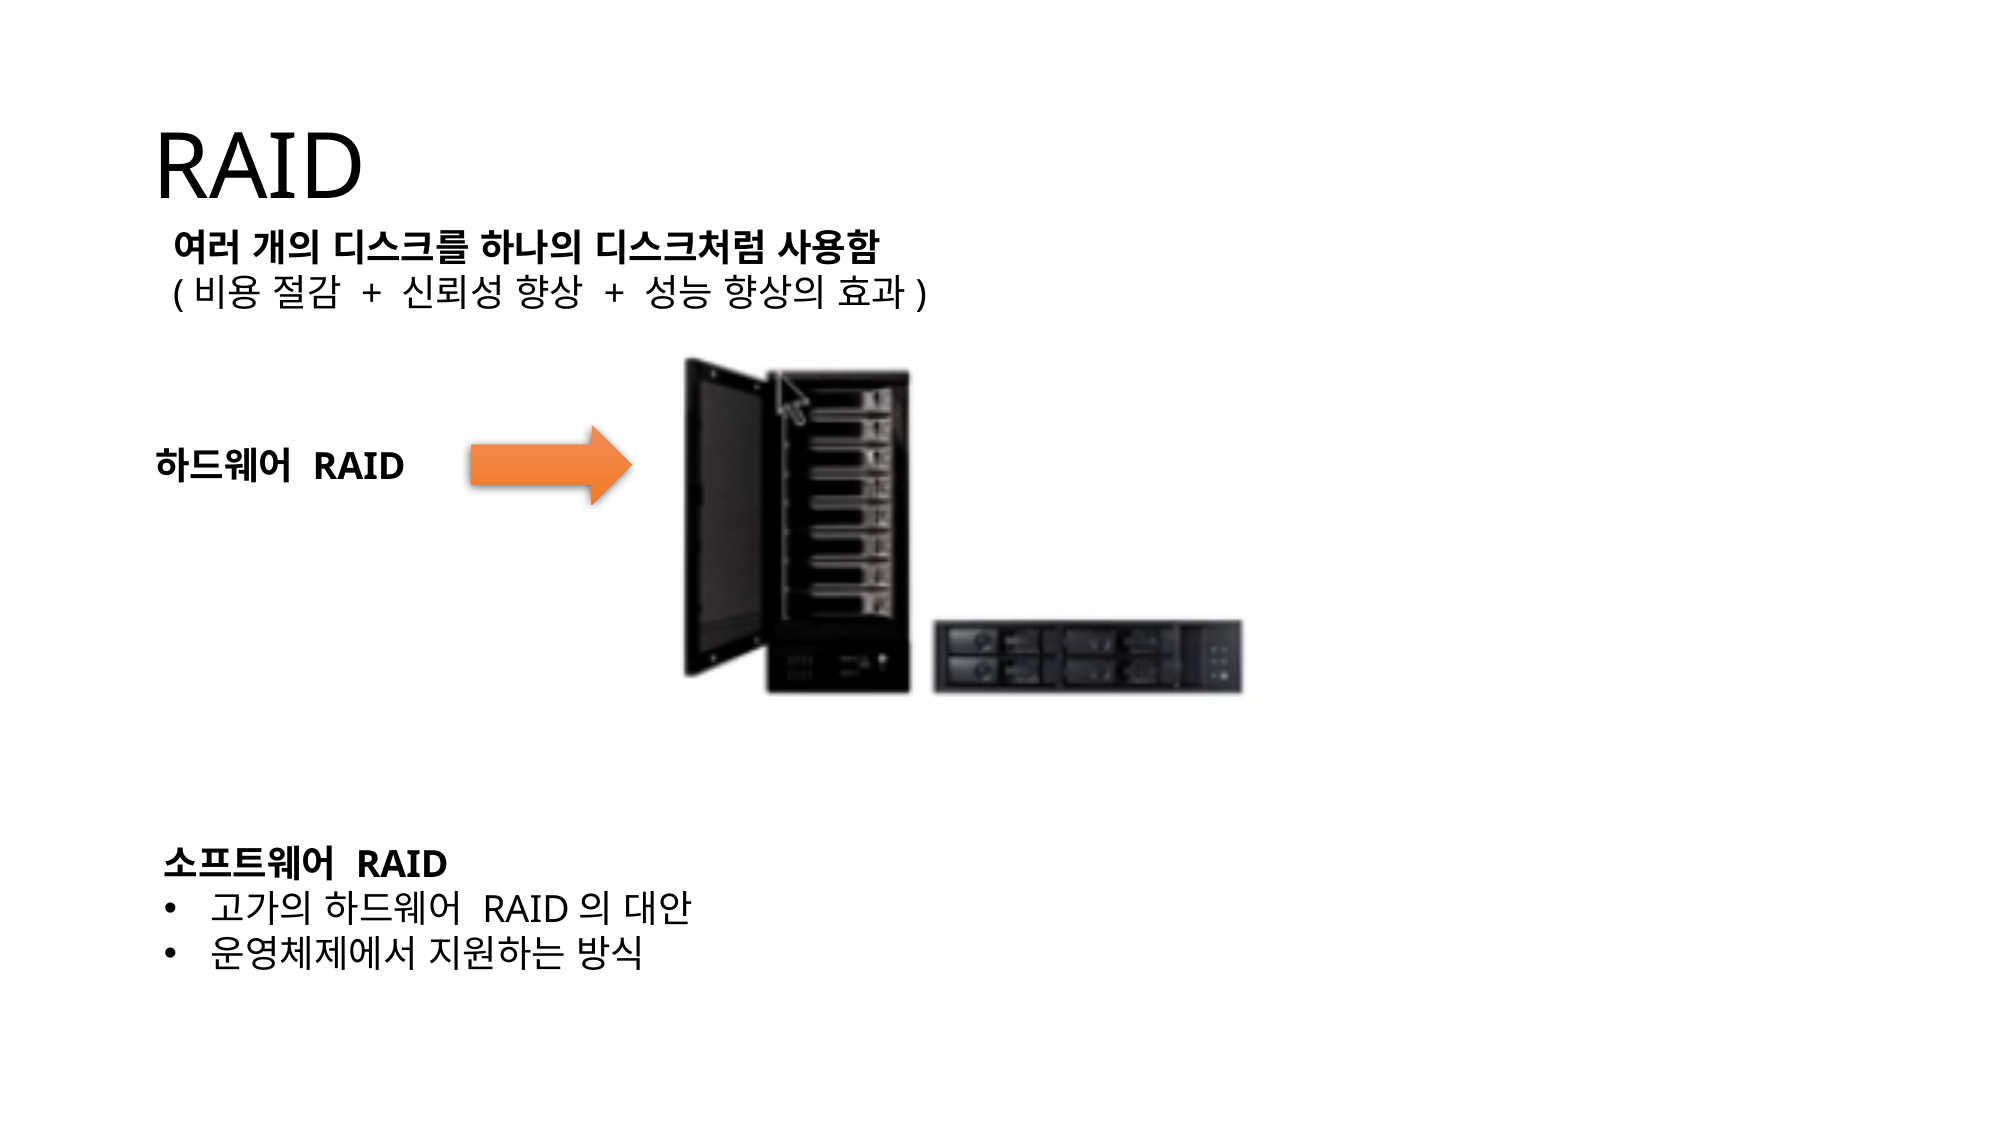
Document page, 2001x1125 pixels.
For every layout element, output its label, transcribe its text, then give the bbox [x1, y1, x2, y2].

picture [658, 332, 1256, 709]
text_box 소프트웨어 RAID 고가의 하드웨어 RAID의 대안 운영체제에서 지원하는 방식 [149, 832, 708, 983]
title RAID [137, 59, 1863, 278]
text_box 여러 개의 디스크를 하나의 디스크처럼 사용함 (비용 절감 + 신뢰성 향상 + 성능 향상의 효과) [158, 216, 942, 322]
text_box [471, 425, 632, 505]
text_box 하드웨어 RAID [140, 434, 421, 495]
